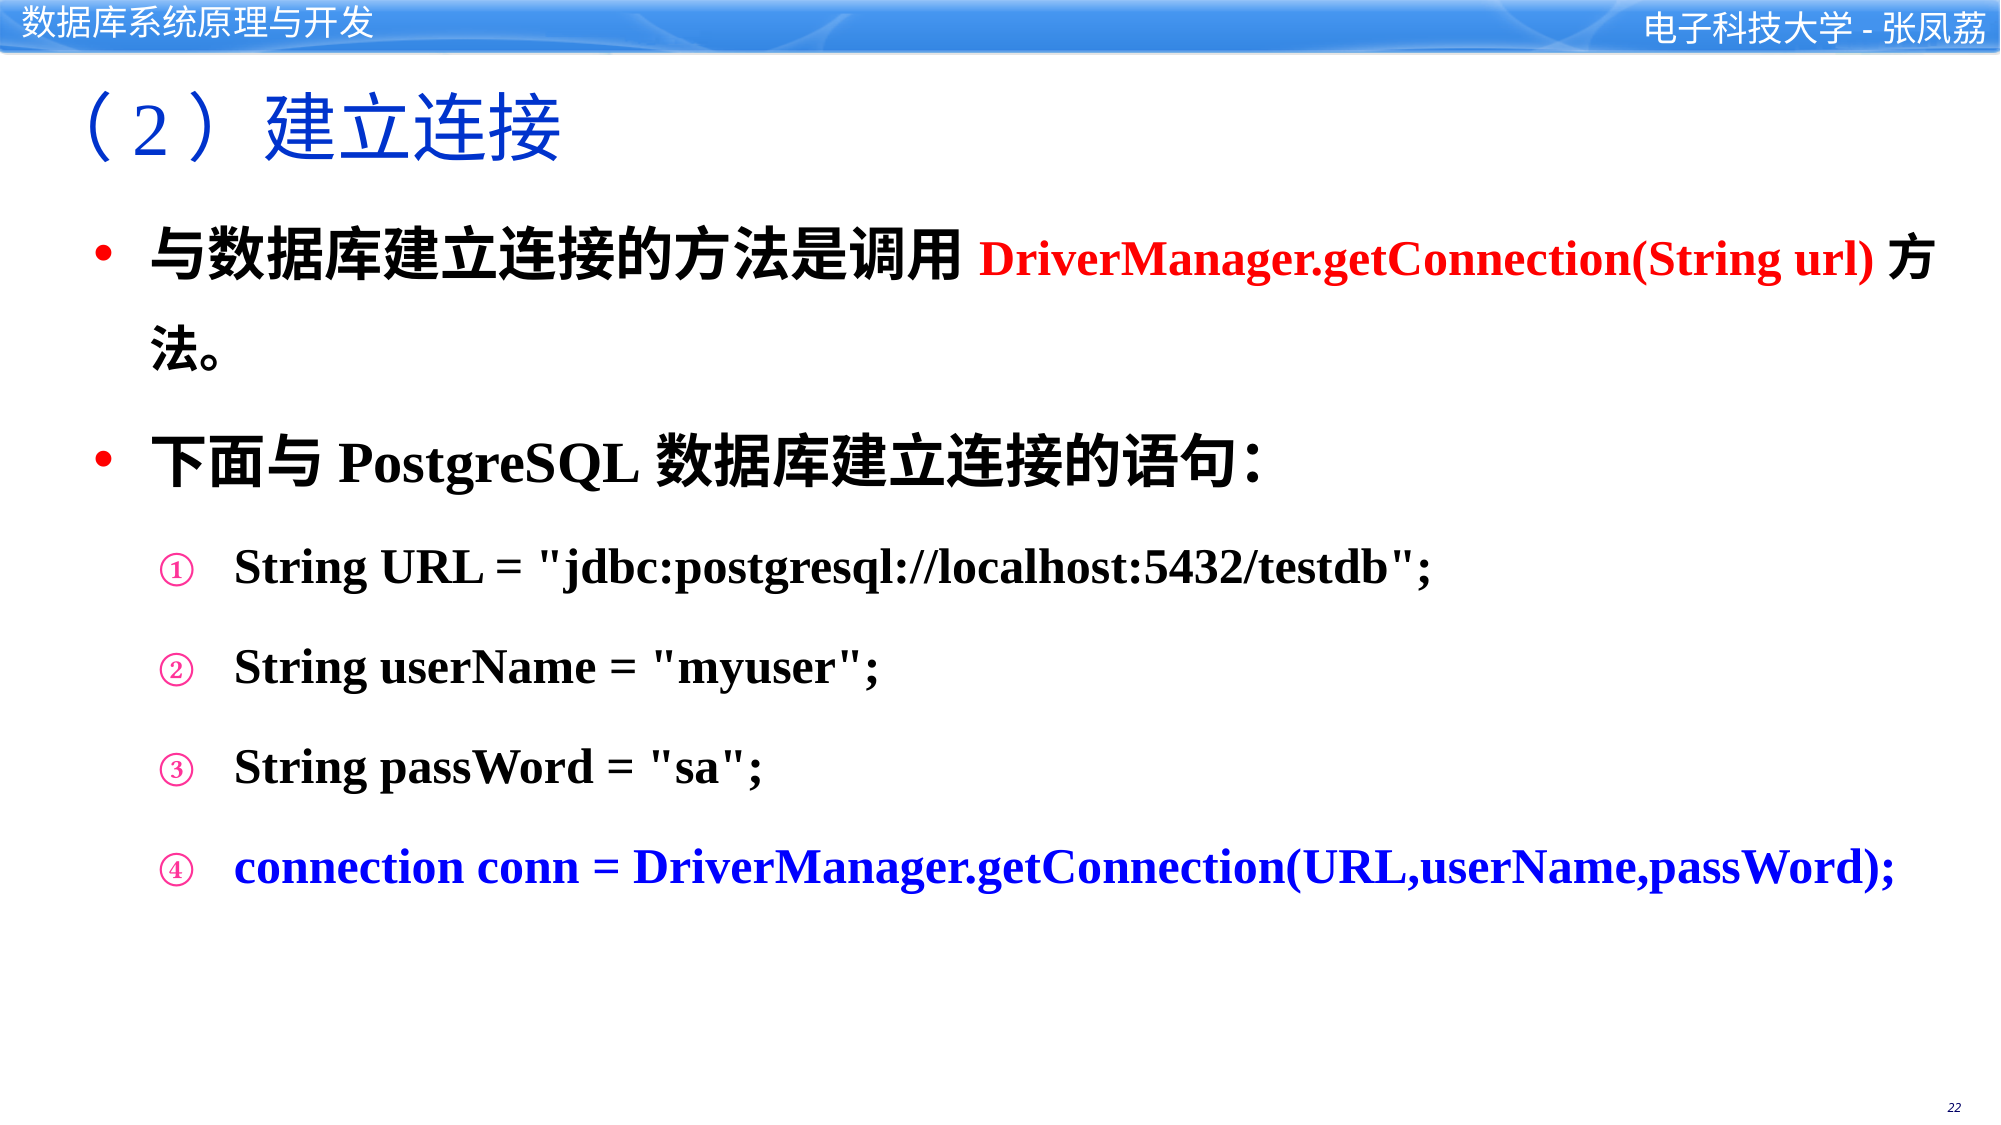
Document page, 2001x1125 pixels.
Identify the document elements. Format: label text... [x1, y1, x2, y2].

text_box （2）建立连接 [27, 74, 1048, 177]
picture [0, 0, 2000, 55]
text_box 与数据库建立连接的方法是调用DriverManager.getConnection(String url)方法。 下面与PostgreSQL数据库建立连接的语句： String URL = "jdbc:postgresql://localhost:5432/testdb"; String userName = "myuser"; String passWord = "sa"; connection conn = DriverManager.getConnection(URL,userName,passWord); [78, 174, 1981, 925]
